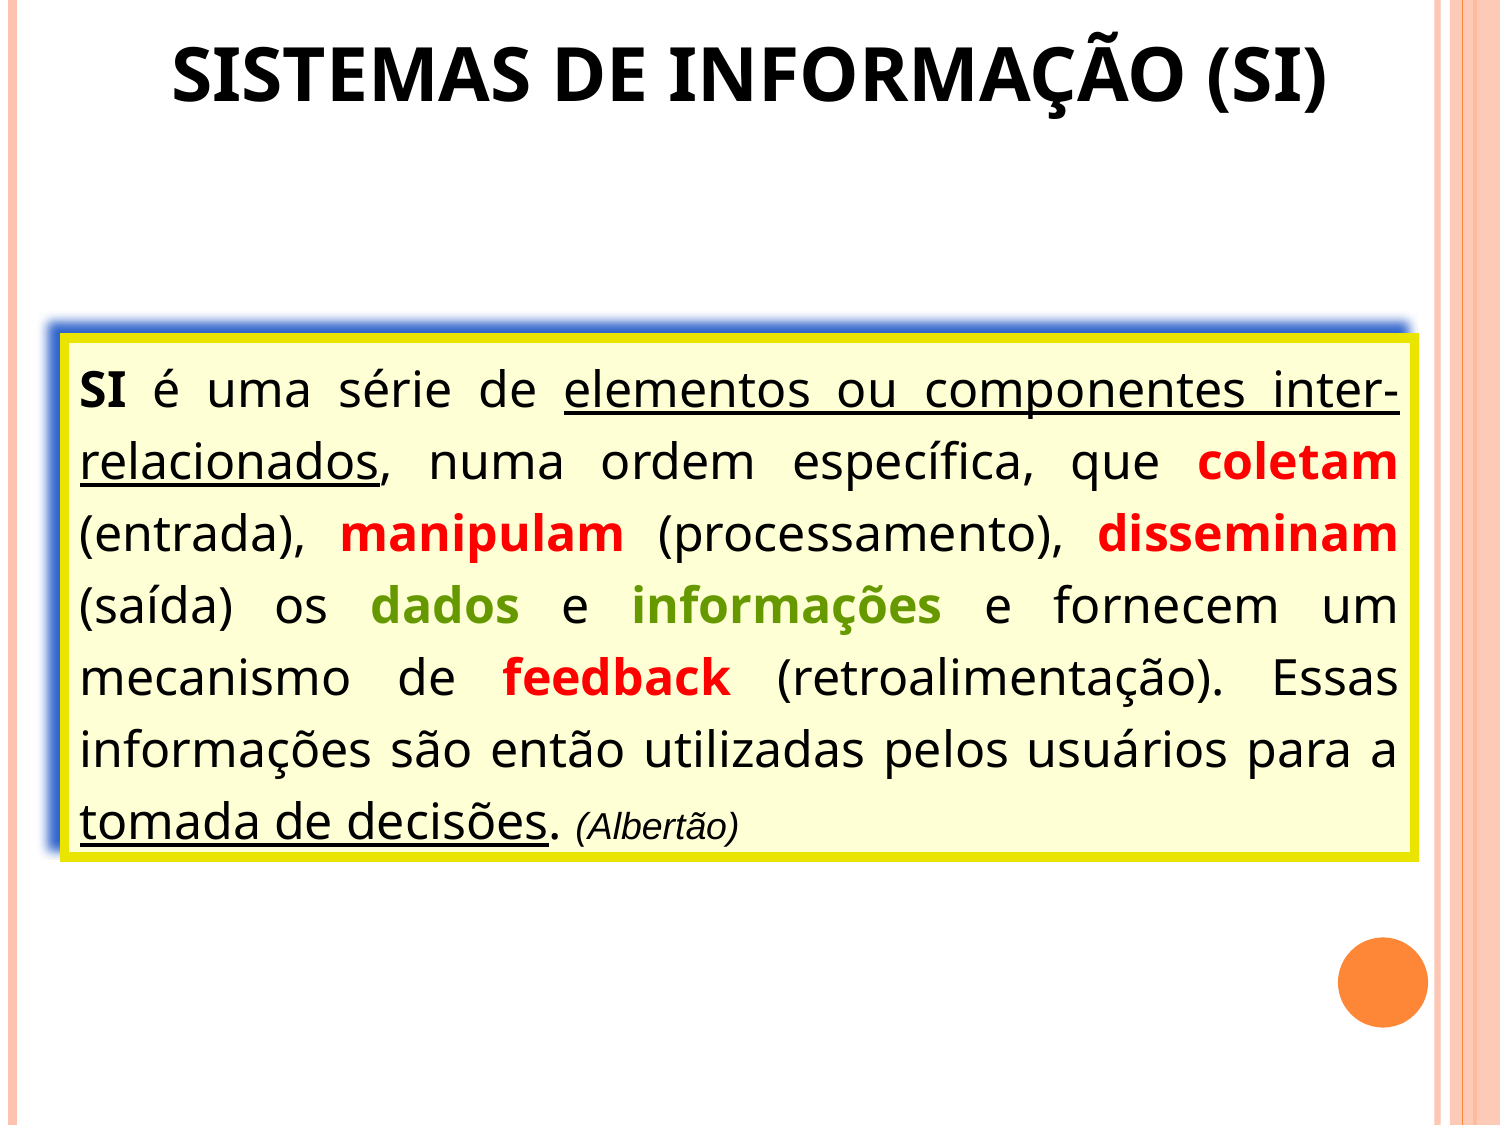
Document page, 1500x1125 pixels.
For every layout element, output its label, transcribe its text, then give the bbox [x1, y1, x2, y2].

text_box SISTEMAS DE INFORMAÇÃO (SI) [74, 18, 1425, 244]
text_box SI é uma série de elementos ou componentes inter-relacionados, numa ordem específica, que coletam (entrada), manipulam (processamento), disseminam (saída) os dados e informações e fornecem um mecanismo de feedback (retroalimentação). Essas informações são então utilizadas pelos usuários para a tomada de decisões. (Albertão) [64, 338, 1415, 857]
